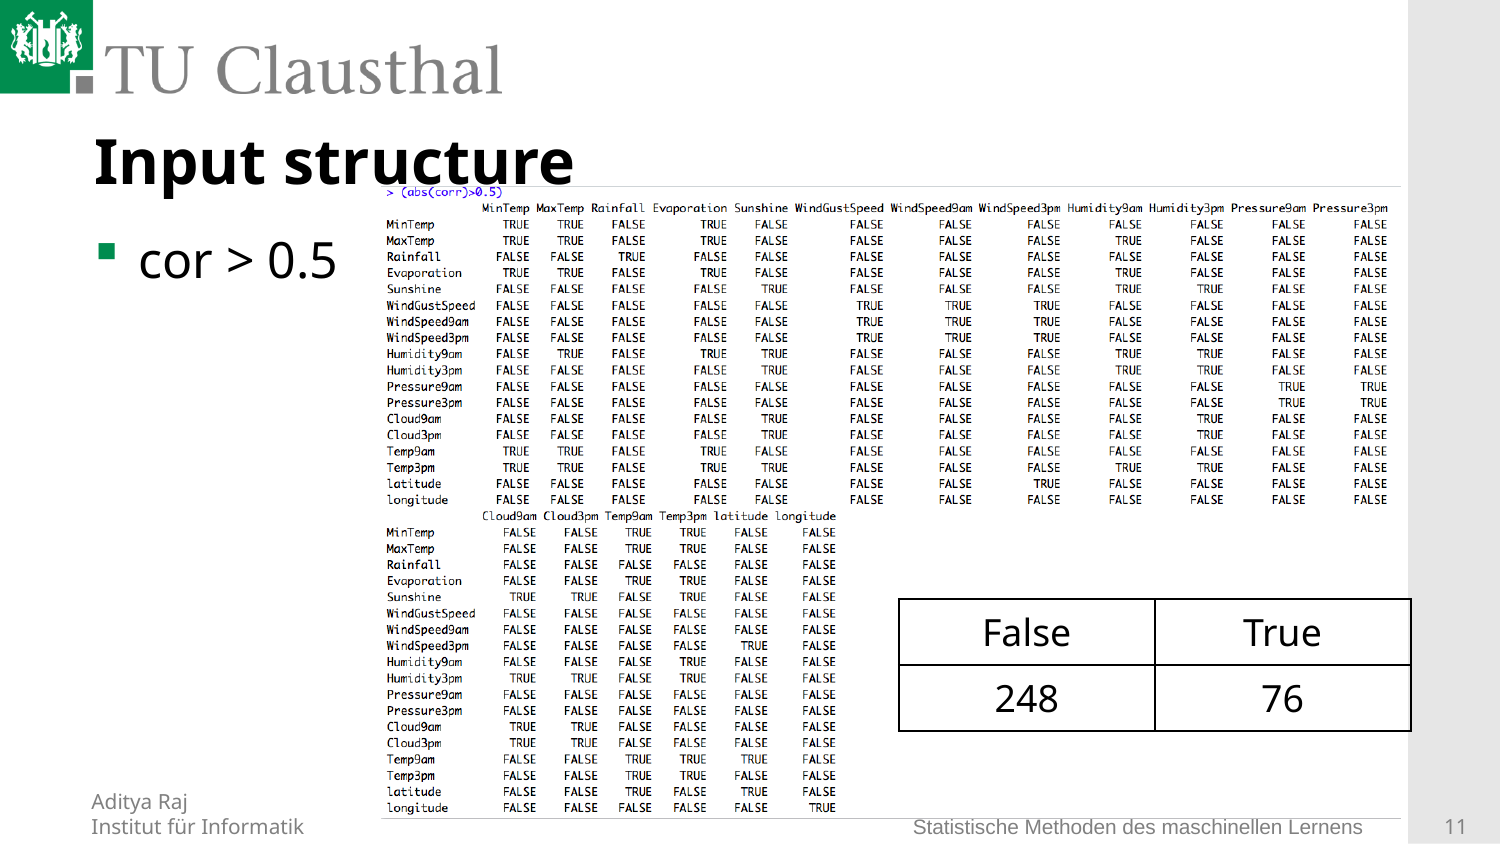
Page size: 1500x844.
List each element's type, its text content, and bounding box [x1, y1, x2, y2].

list cor > 0.5 [79, 221, 376, 778]
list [381, 186, 1402, 819]
picture [0, 0, 502, 94]
title Input structure [79, 114, 1375, 201]
